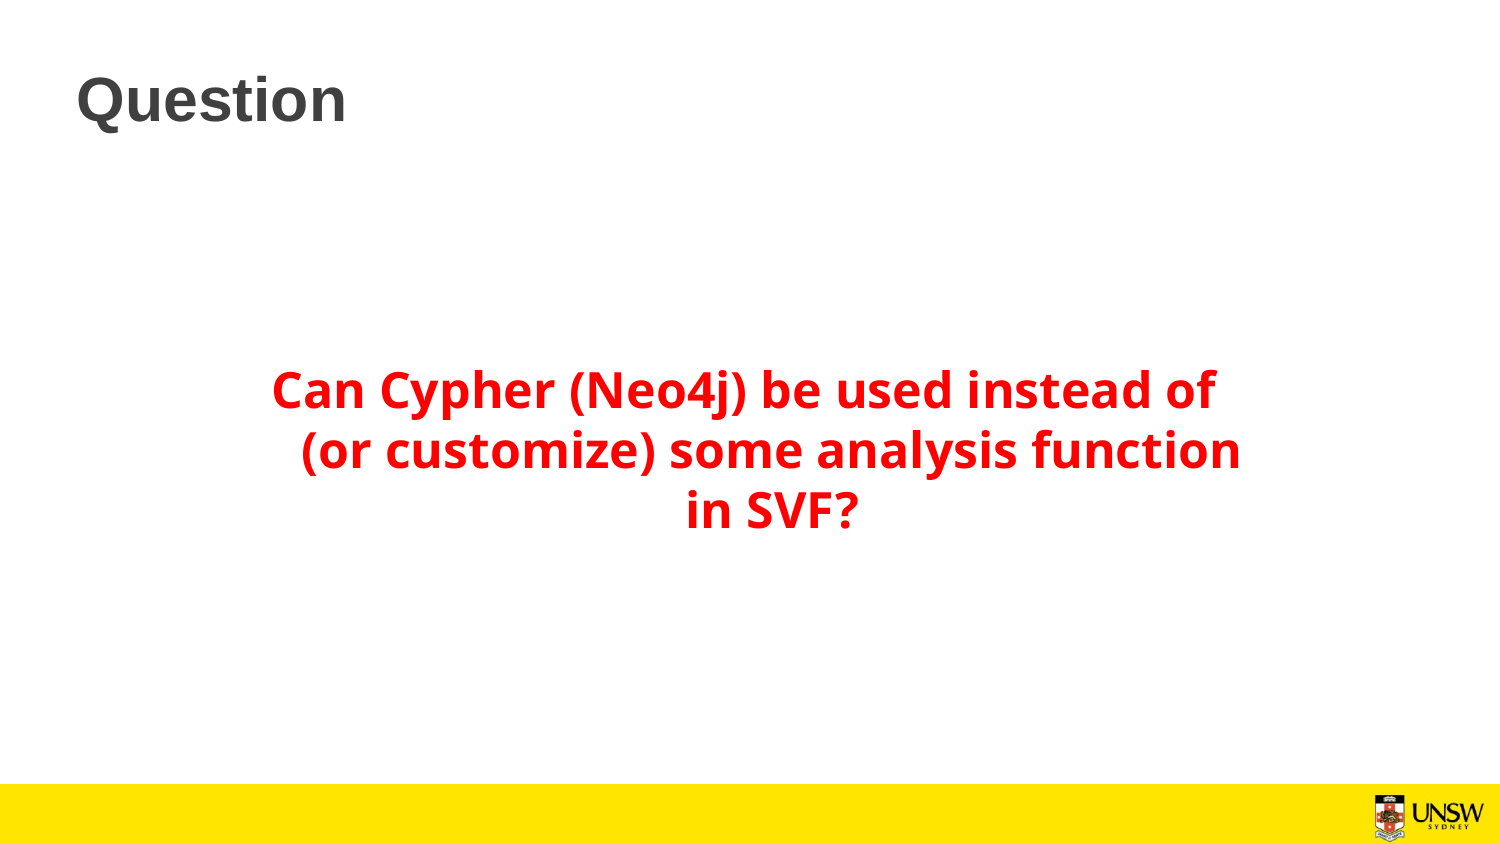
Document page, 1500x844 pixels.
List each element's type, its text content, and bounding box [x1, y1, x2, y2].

text_box Can Cypher (Neo4j) be used instead of (or customize) some analysis function in SVF? [218, 350, 1270, 546]
title Question [76, 59, 1427, 136]
picture [0, 784, 1500, 844]
